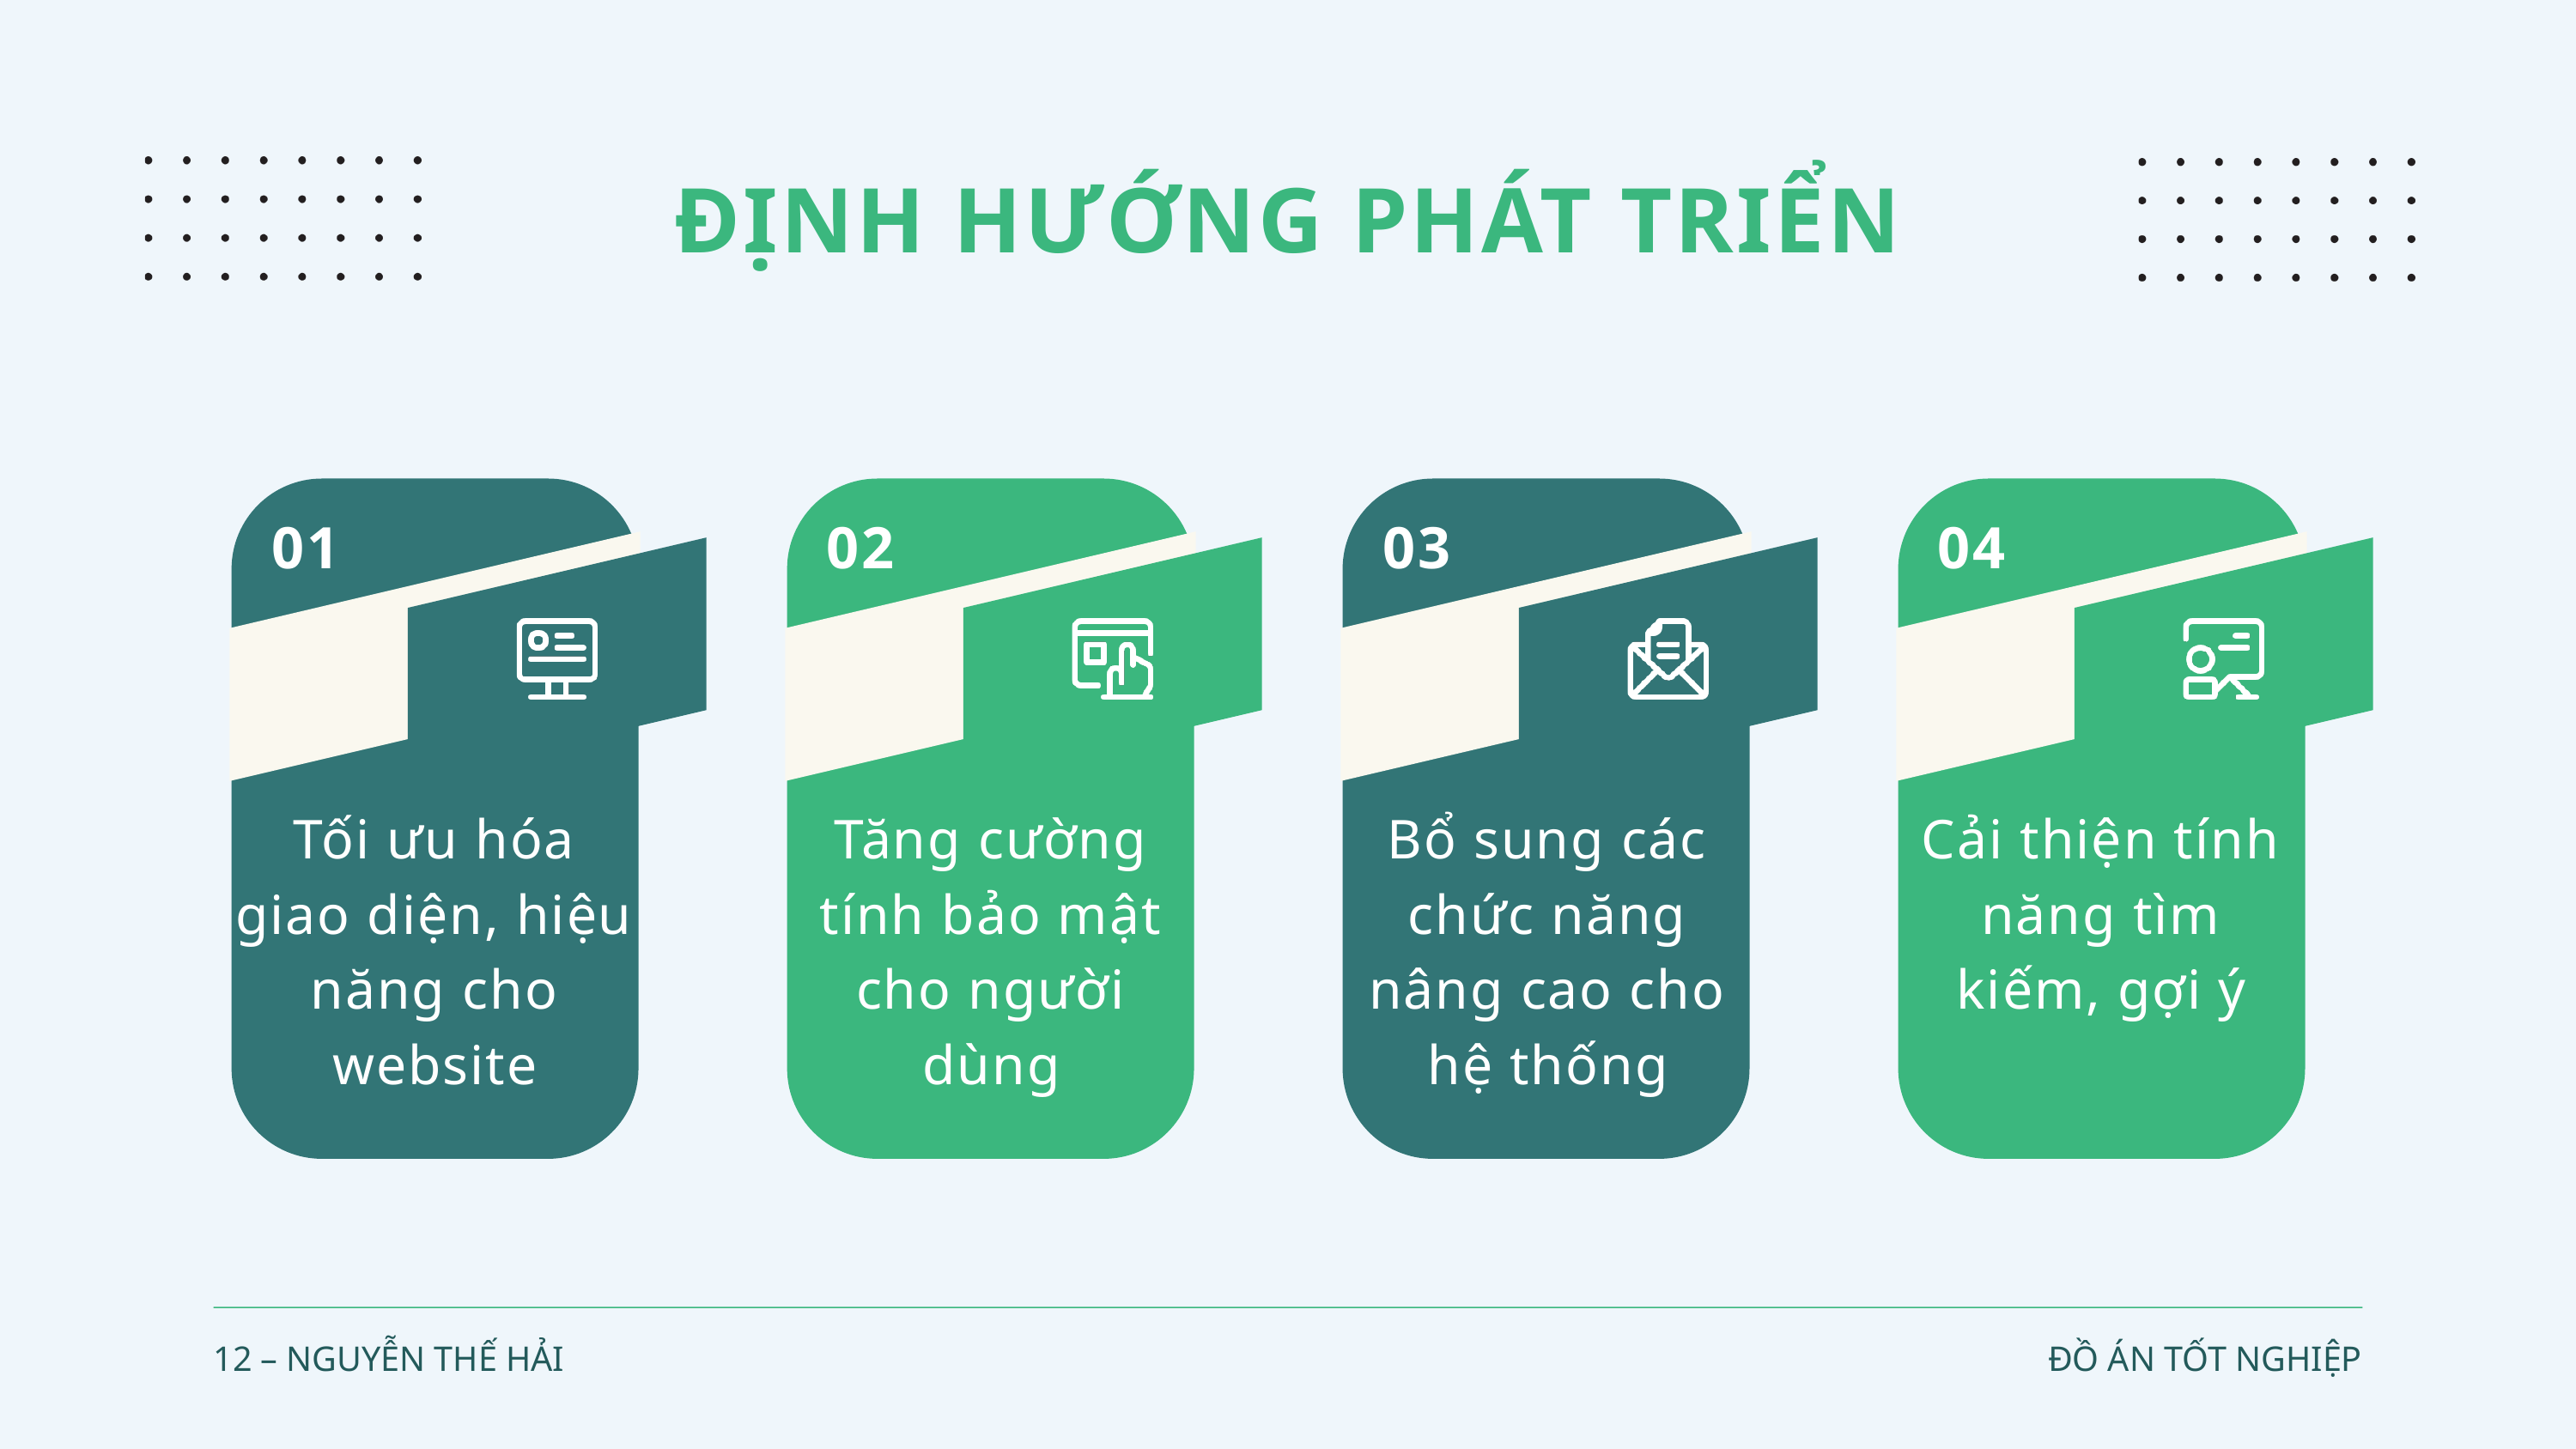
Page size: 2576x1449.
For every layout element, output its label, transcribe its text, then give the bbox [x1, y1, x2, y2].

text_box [309, 451, 561, 862]
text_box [2102, 509, 2346, 809]
text_box ĐỊNH HƯỚNG PHÁT TRIỂN [440, 145, 2136, 271]
text_box ĐỒ ÁN TỐT NGHIỆP [1736, 1325, 2363, 1379]
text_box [1898, 478, 2306, 1160]
text_box [2138, 158, 2432, 294]
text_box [1420, 451, 1672, 862]
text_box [787, 478, 1194, 1160]
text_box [1546, 509, 1790, 809]
text_box 12 – NGUYỄN THẾ HẢI [213, 1325, 818, 1379]
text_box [231, 478, 639, 1160]
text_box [1342, 478, 1750, 1160]
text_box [1976, 451, 2227, 862]
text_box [991, 509, 1235, 809]
text_box [144, 156, 438, 293]
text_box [865, 451, 1116, 862]
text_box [435, 509, 679, 809]
